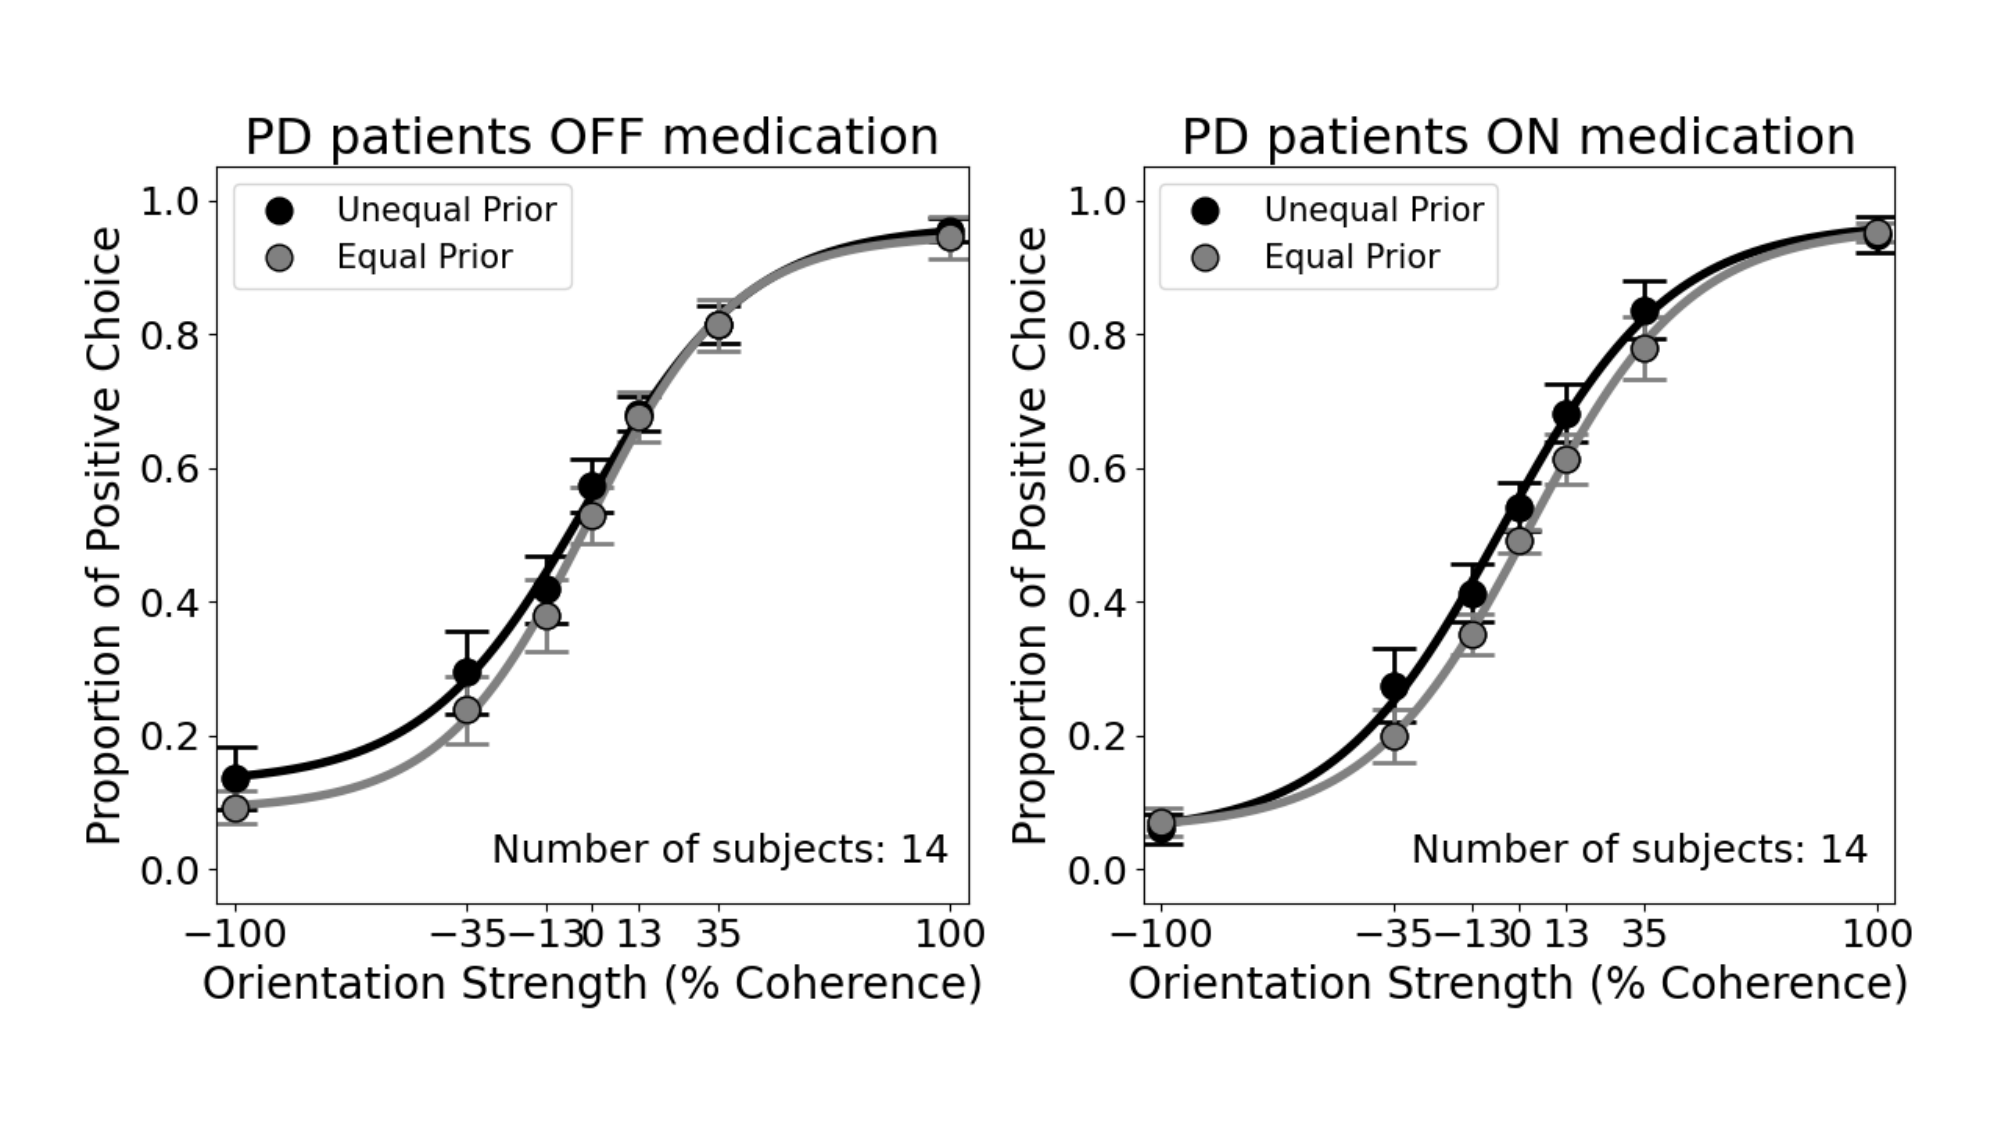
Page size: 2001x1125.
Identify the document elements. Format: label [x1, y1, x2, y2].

picture [71, 100, 1929, 1024]
